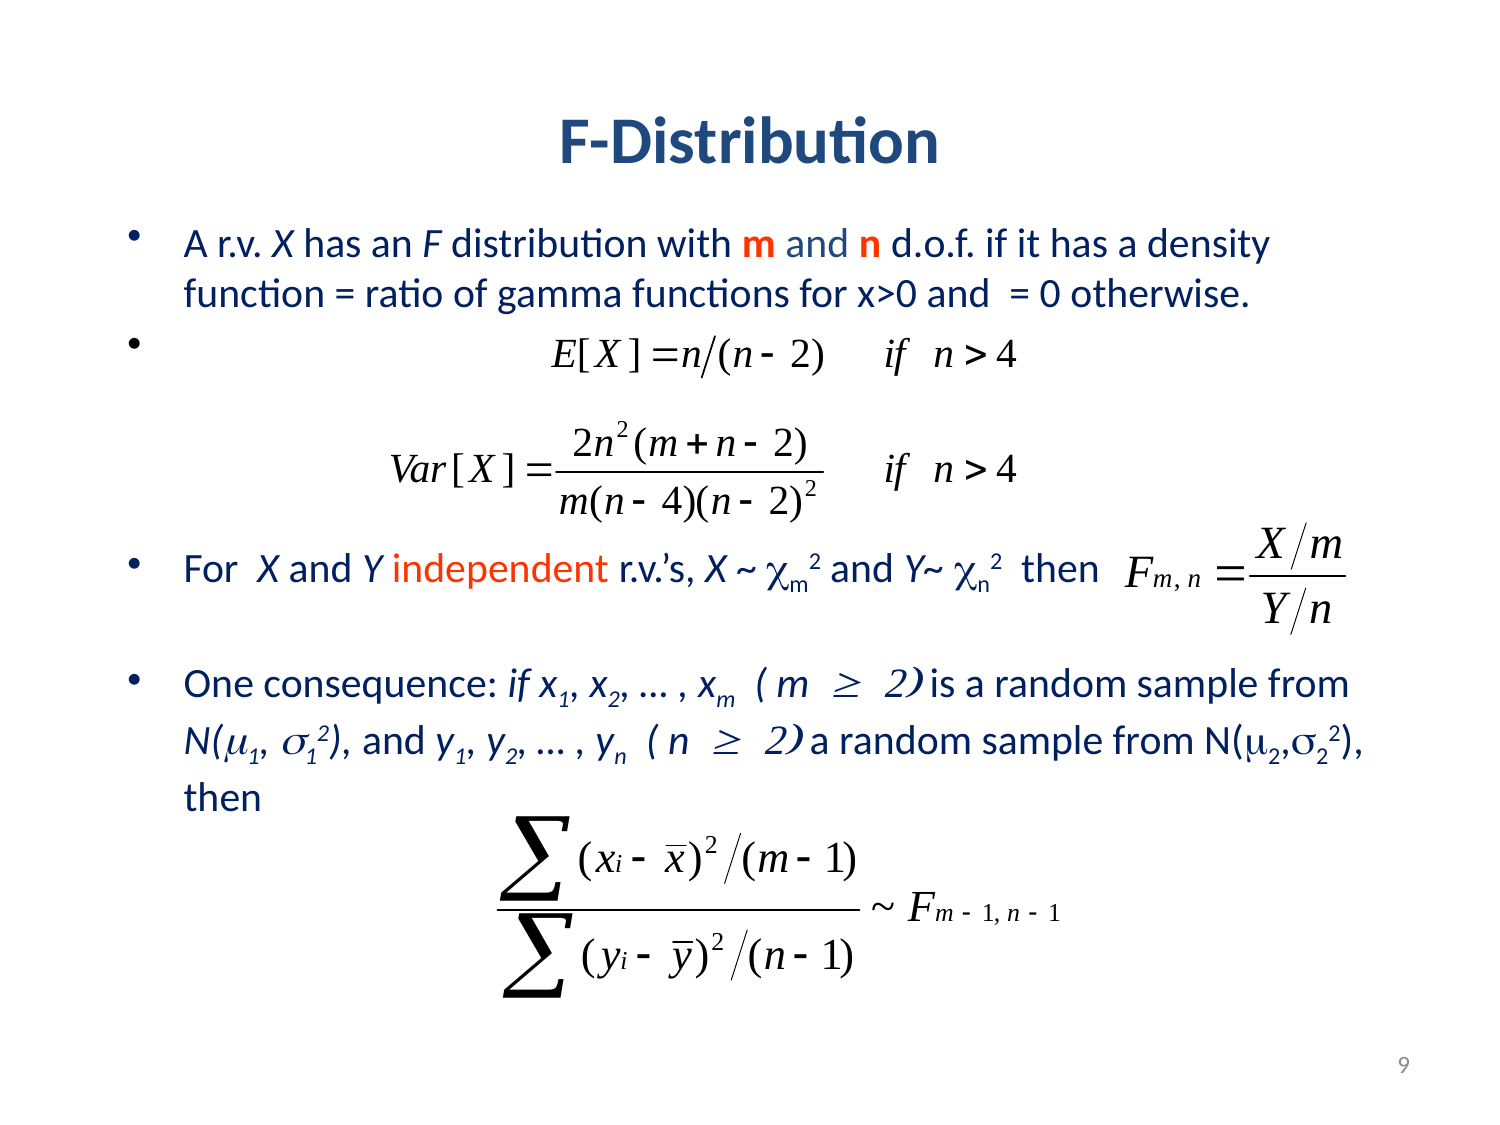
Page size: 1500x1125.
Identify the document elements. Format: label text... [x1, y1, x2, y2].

text_box A r.v. X has an F distribution with m and n d.o.f. if it has a density function = ratio of gamma functions for x>0 and = 0 otherwise. For X and Y independent r.v.’s, X ~ cm2 and Y~ cn2 then One consequence: if x1, x2, … , xm ( m ³ 2) is a random sample from N(m1, s12), and y1, y2, … , yn ( n ³ 2) a random sample from N(m2,s22), then [112, 208, 1412, 964]
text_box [1115, 513, 1357, 646]
text_box F-Distribution [112, 42, 1388, 208]
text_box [489, 810, 1068, 1011]
slide_number 9 [1074, 1024, 1425, 1103]
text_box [386, 326, 1022, 534]
